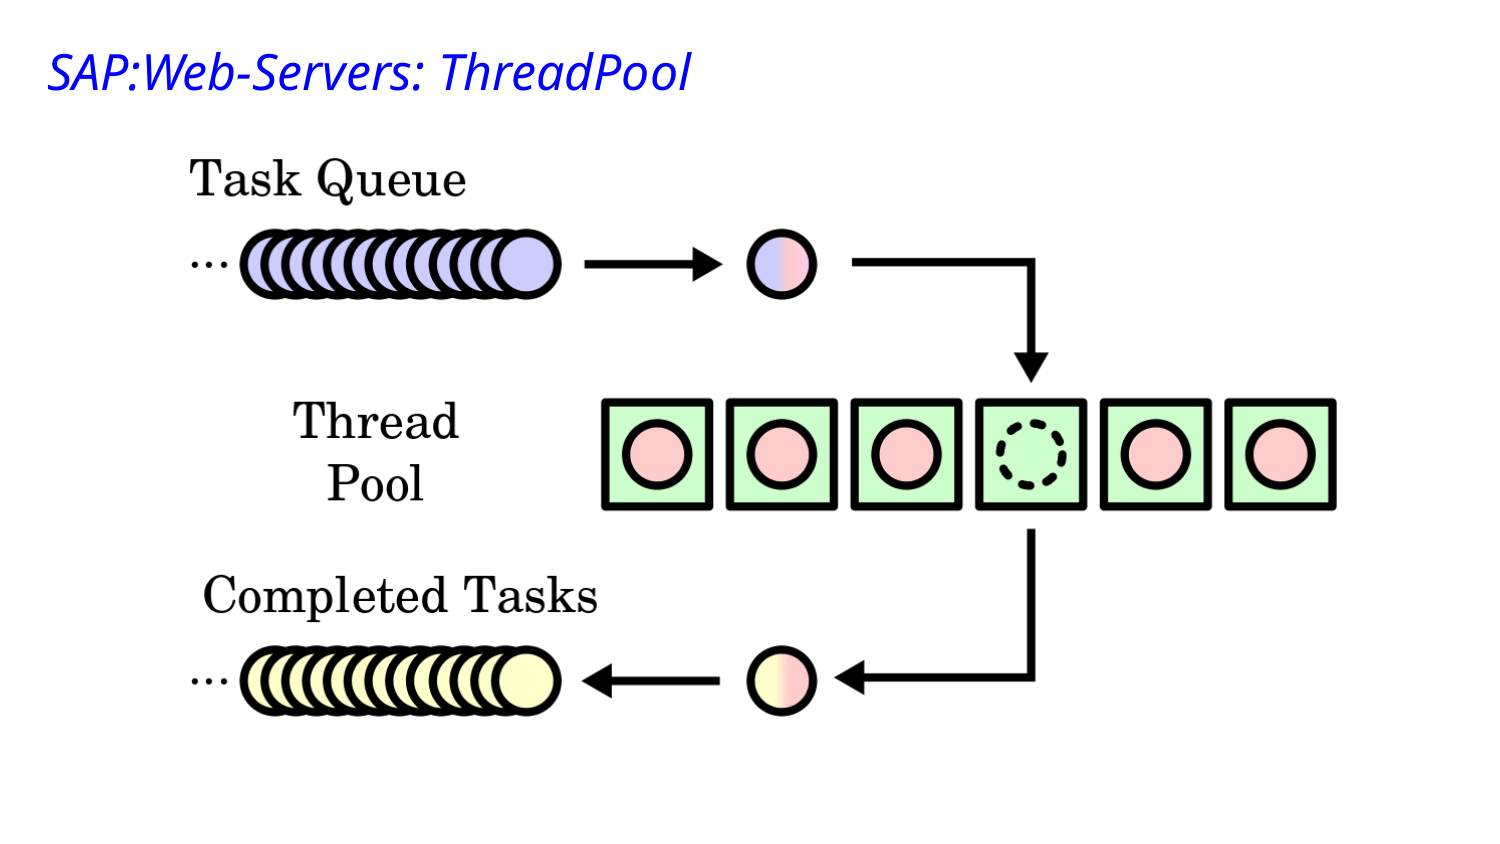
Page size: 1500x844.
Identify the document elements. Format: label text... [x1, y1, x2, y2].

picture [168, 133, 1374, 758]
text_box SAP:Web-Servers: ThreadPool [32, 24, 1413, 129]
